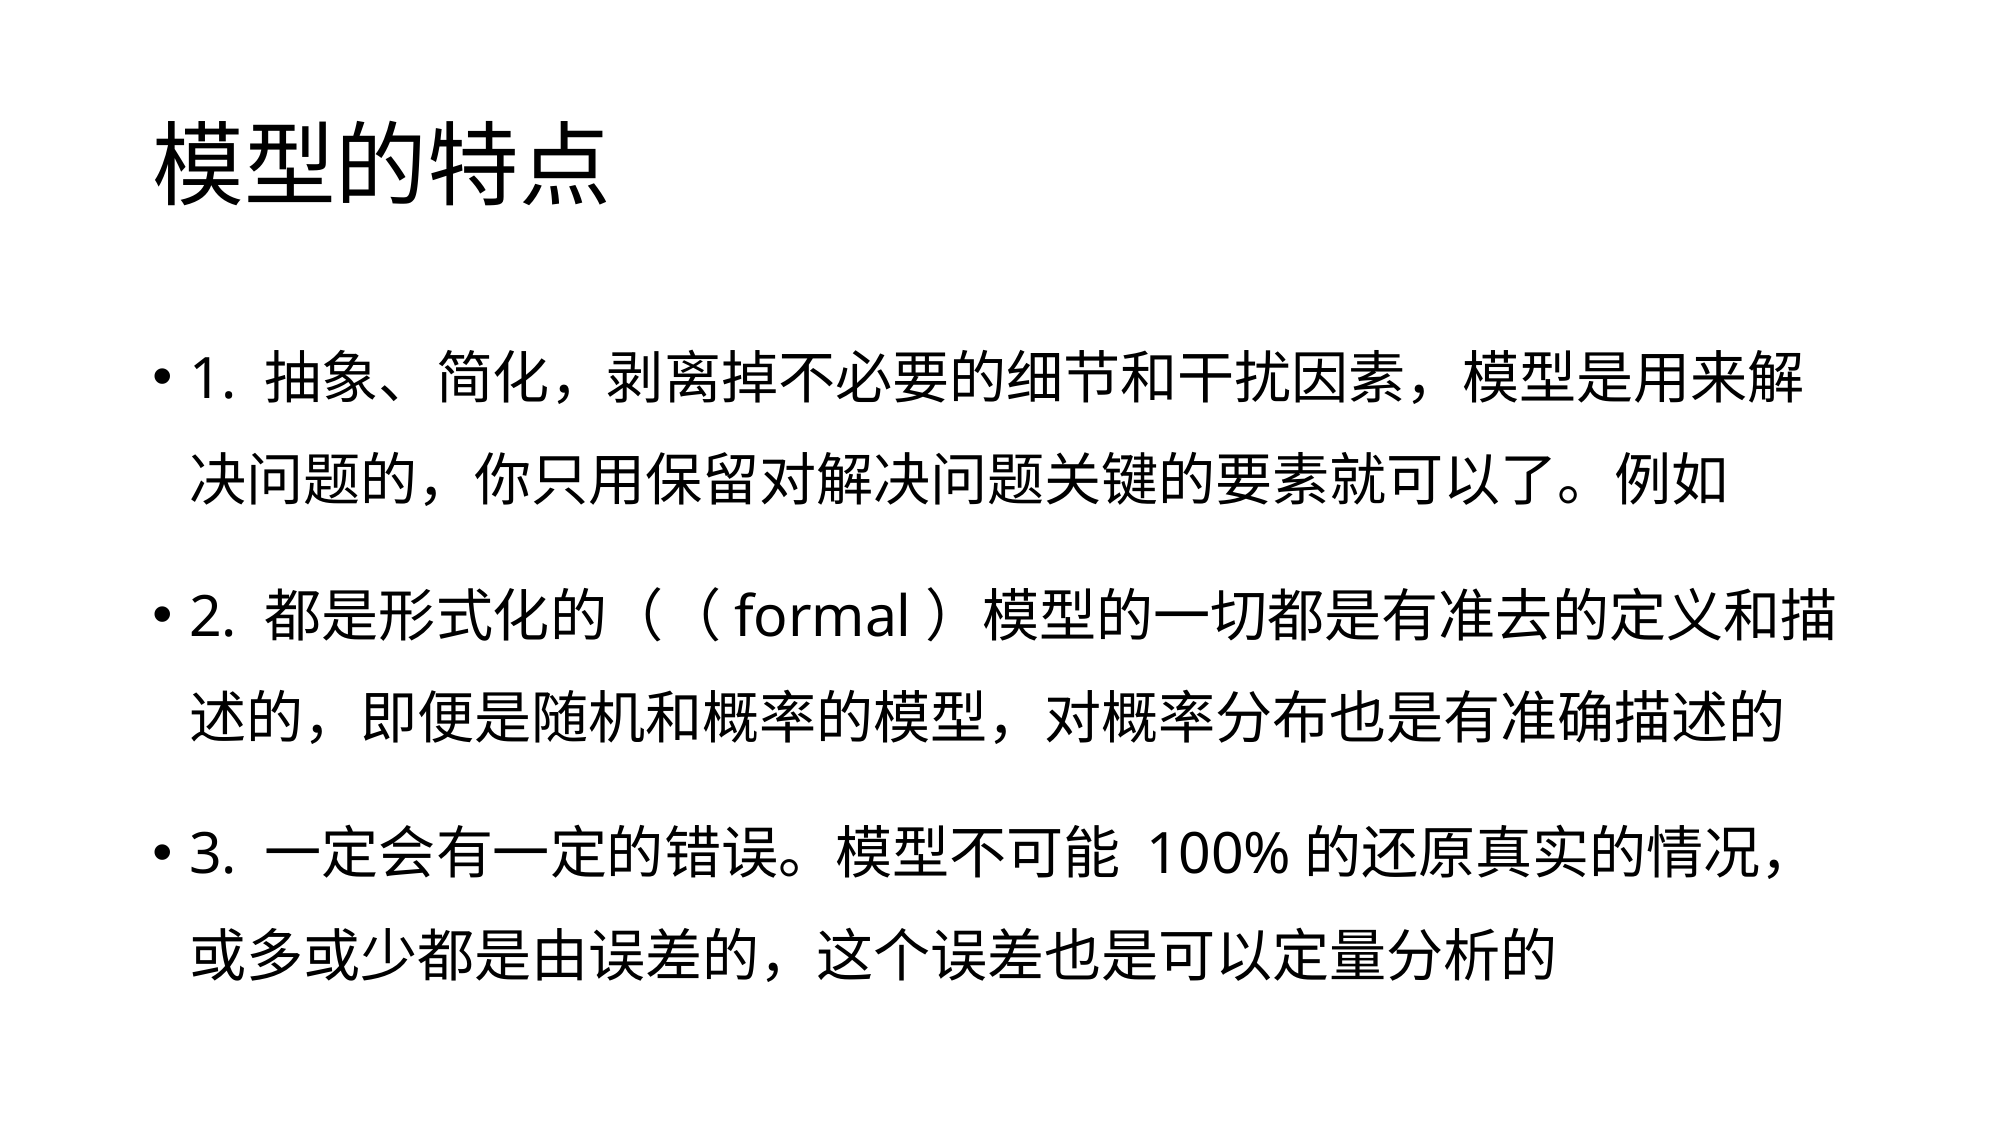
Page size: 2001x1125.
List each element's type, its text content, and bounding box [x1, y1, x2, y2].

list 1. 抽象、简化，剥离掉不必要的细节和干扰因素，模型是用来解决问题的，你只用保留对解决问题关键的要素就可以了。例如 2. 都是形式化的（（formal）模型的一切都是有准去的定义和描述的，即便是随机和概率的模型，对概率分布也是有准确描述的 3. 一定会有一定的错误。模型不可能 100%的还原真实的情况，或多或少都是由误差的，这个误差也是可以定量分析的 [137, 299, 1863, 1014]
title 模型的特点 [137, 59, 1863, 278]
